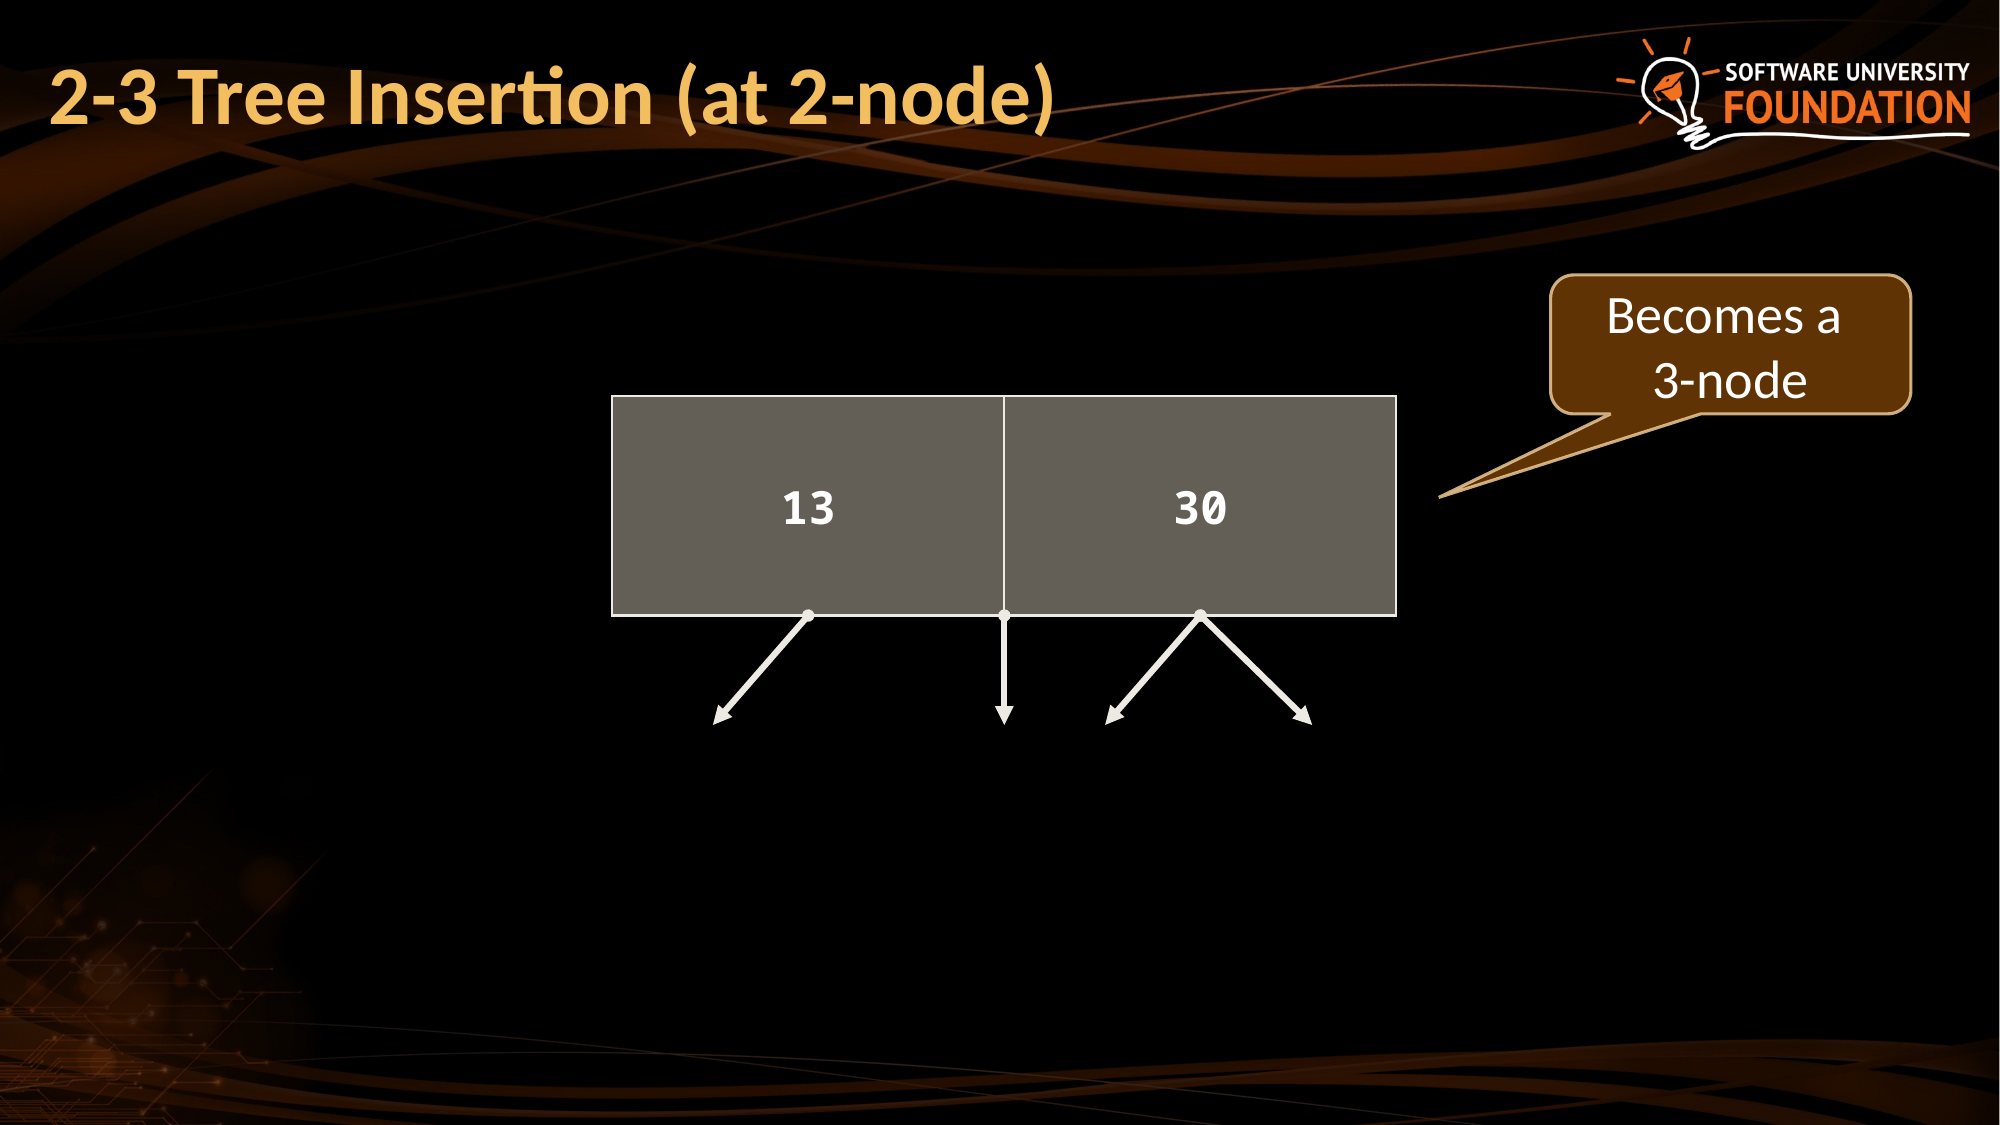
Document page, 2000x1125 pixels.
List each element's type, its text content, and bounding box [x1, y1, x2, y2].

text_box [1105, 615, 1201, 725]
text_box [1201, 615, 1313, 725]
text_box 13 [611, 395, 1005, 617]
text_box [712, 615, 809, 725]
text_box Becomes a 3-node [1438, 273, 1912, 499]
picture [0, 0, 2000, 1125]
text_box 30 [1005, 395, 1397, 617]
title 2-3 Tree Insertion (at 2-node) [30, 6, 1602, 189]
